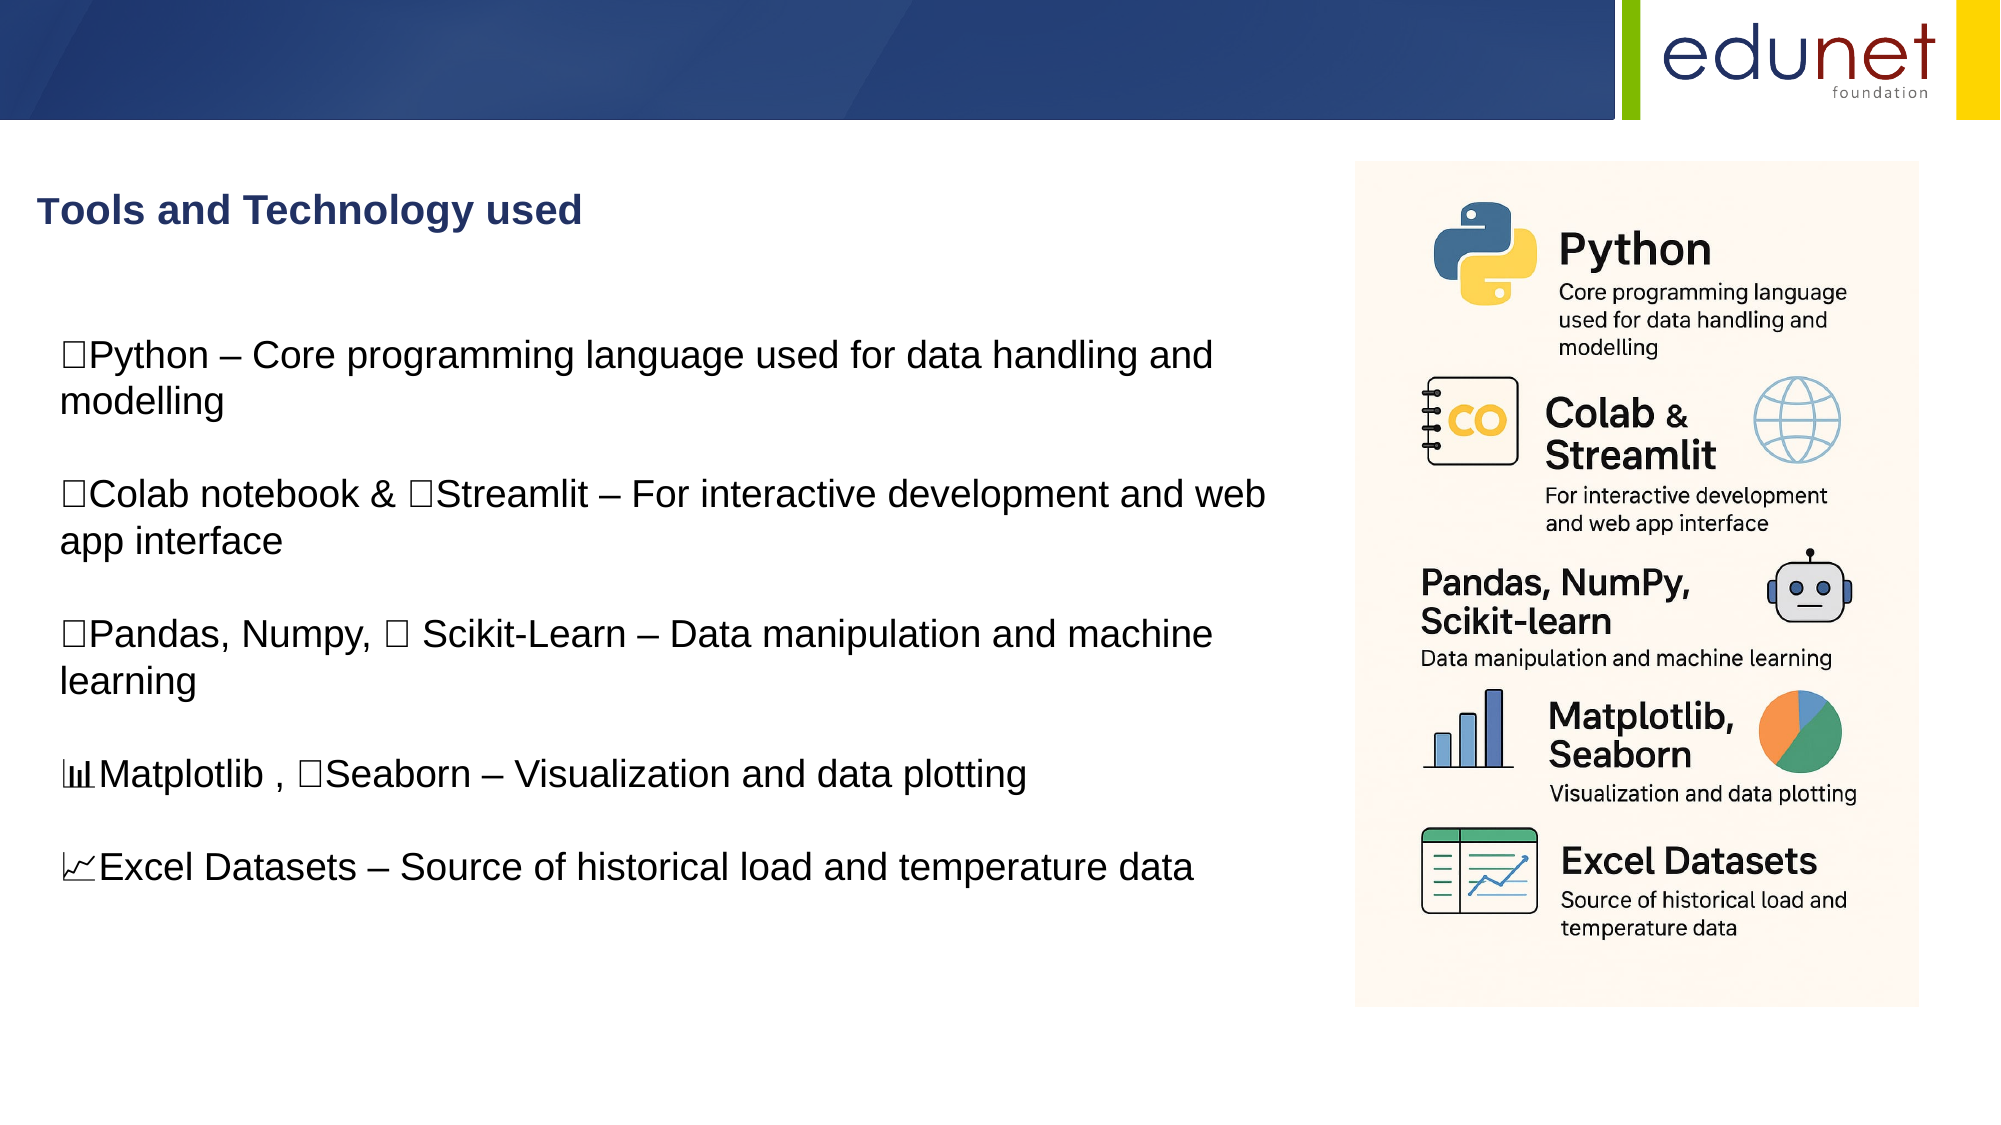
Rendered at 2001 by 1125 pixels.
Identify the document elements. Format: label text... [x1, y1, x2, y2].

picture [1652, 12, 1948, 108]
text_box Tools and Technology used [22, 175, 1024, 240]
text_box 🐍Python – Core programming language used for data handling and modelling 📓Colab notebook & 🌐Streamlit – For interactive development and web app interface 🧮Pandas, Numpy, 🤖 Scikit-Learn – Data manipulation and machine learning 📊Matplotlib , 🎨Seaborn – Visualization and data plotting 📈Excel Datasets – Source of historical load and temperature data [44, 321, 1295, 896]
picture [1354, 161, 1919, 1007]
